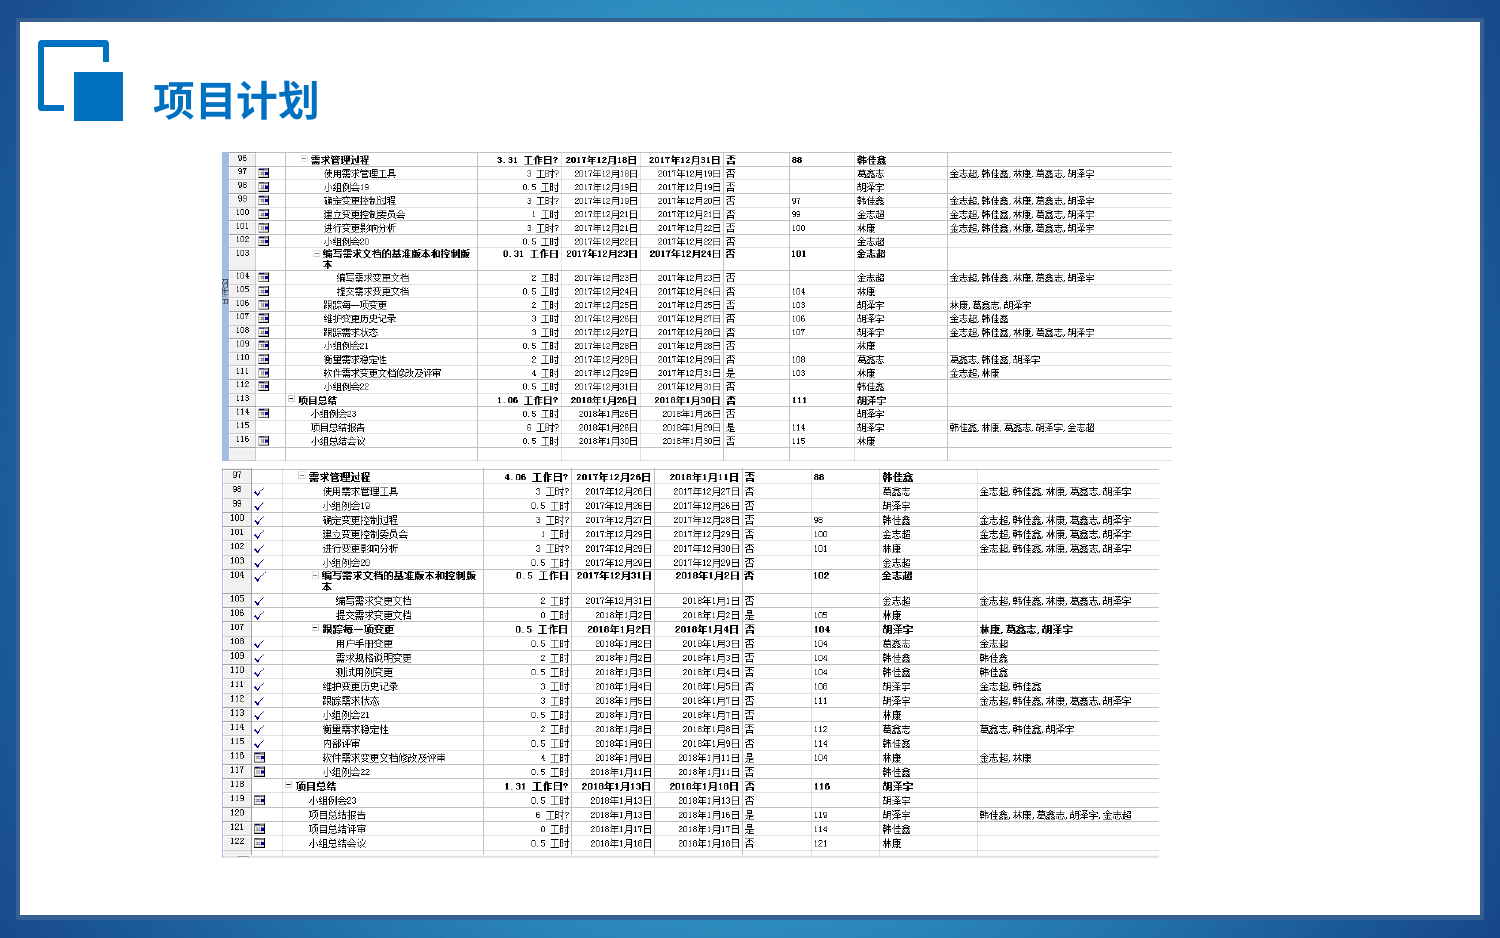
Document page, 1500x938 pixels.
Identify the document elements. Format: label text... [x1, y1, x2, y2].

text_box 项目计划 [138, 67, 336, 132]
text_box [67, 65, 130, 128]
text_box [16, 18, 1484, 920]
picture [0, 0, 1500, 938]
text_box [39, 41, 108, 110]
